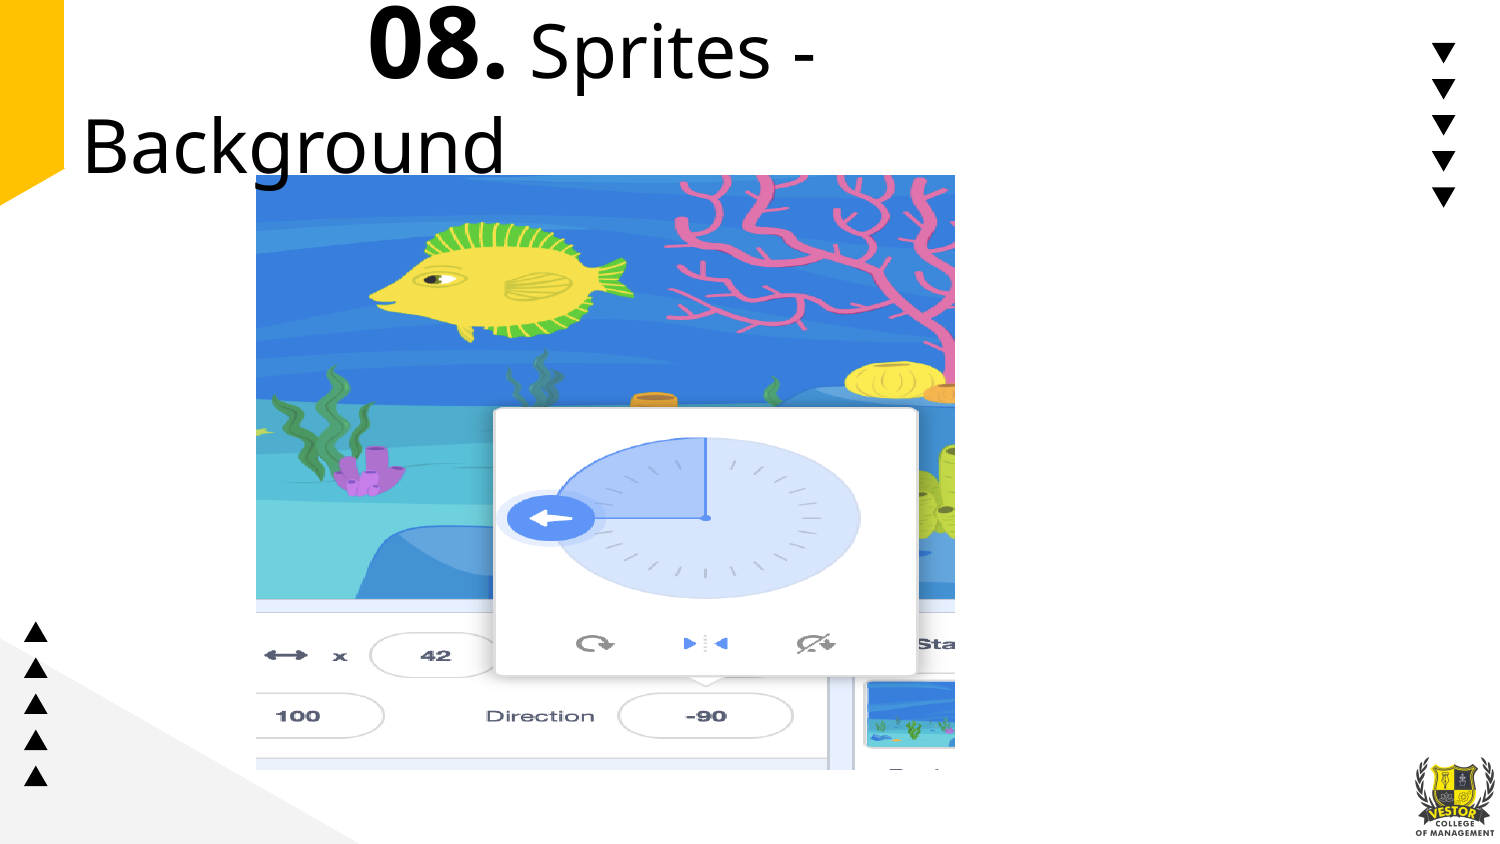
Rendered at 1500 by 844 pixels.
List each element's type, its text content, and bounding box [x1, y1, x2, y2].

picture [1405, 749, 1500, 844]
text_box 08. Sprites -Background [64, 0, 1230, 169]
picture [255, 175, 955, 770]
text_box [1431, 42, 1456, 208]
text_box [23, 621, 48, 787]
